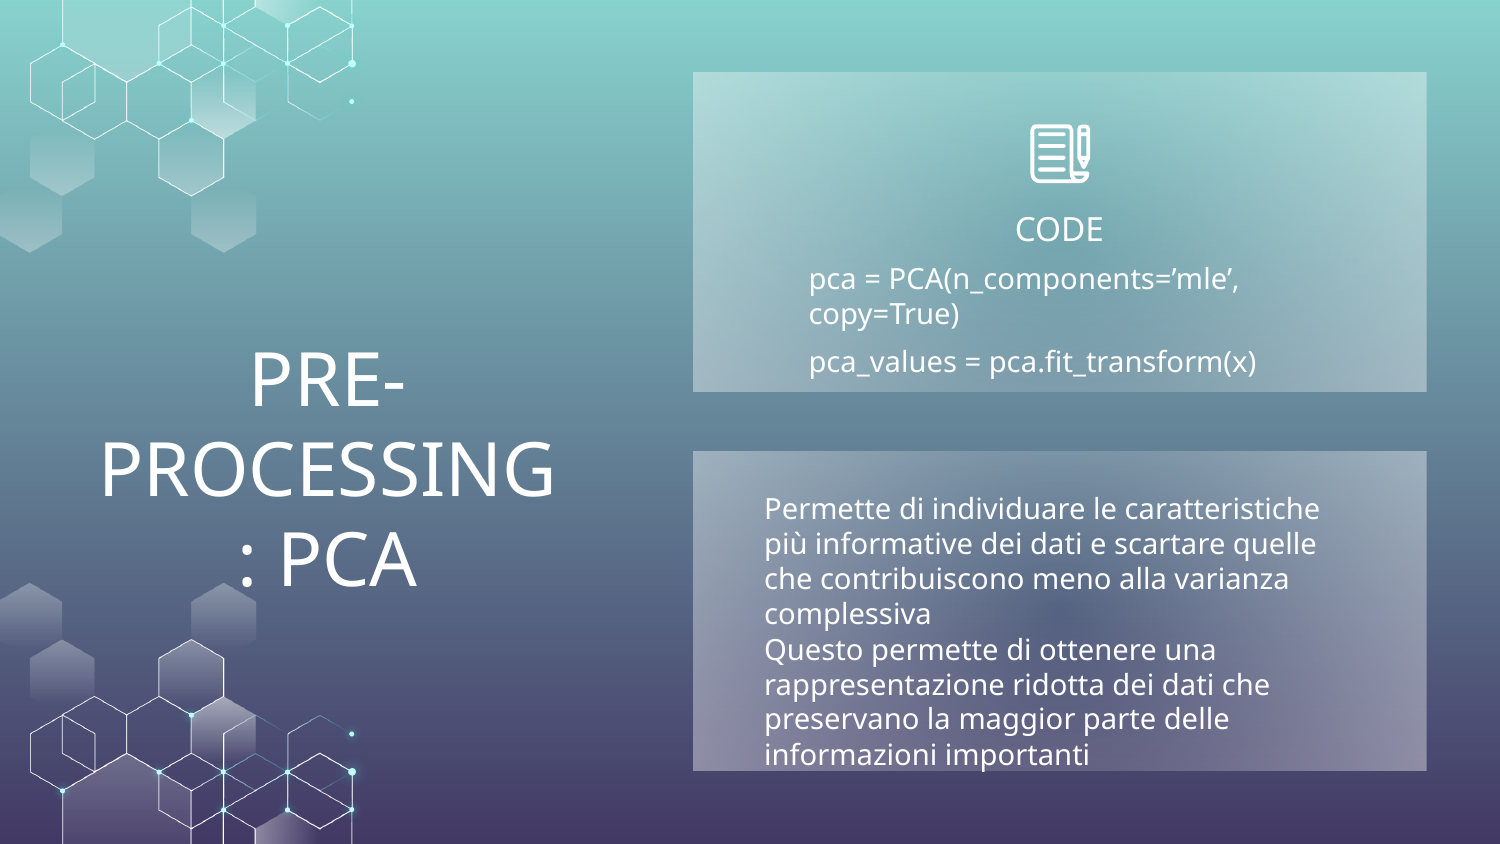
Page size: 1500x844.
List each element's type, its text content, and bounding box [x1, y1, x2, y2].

subtitle pca = PCA(n_components=’mle’, copy=True) pca_values = pca.fit_transform(x) [793, 263, 1326, 377]
picture [0, 0, 375, 253]
title CODE [793, 219, 1326, 263]
text_box Questo permette di ottenere una rappresentazione ridotta dei dati che preservano la maggior parte delle informazioni importanti [749, 616, 1372, 786]
picture [0, 582, 375, 844]
title PRE-PROCESSING: PCA [75, 316, 581, 530]
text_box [1030, 123, 1091, 184]
subtitle Permette di individuare le caratteristiche più informative dei dati e scartare quelle che contribuiscono meno alla varianza complessiva [749, 475, 1372, 616]
